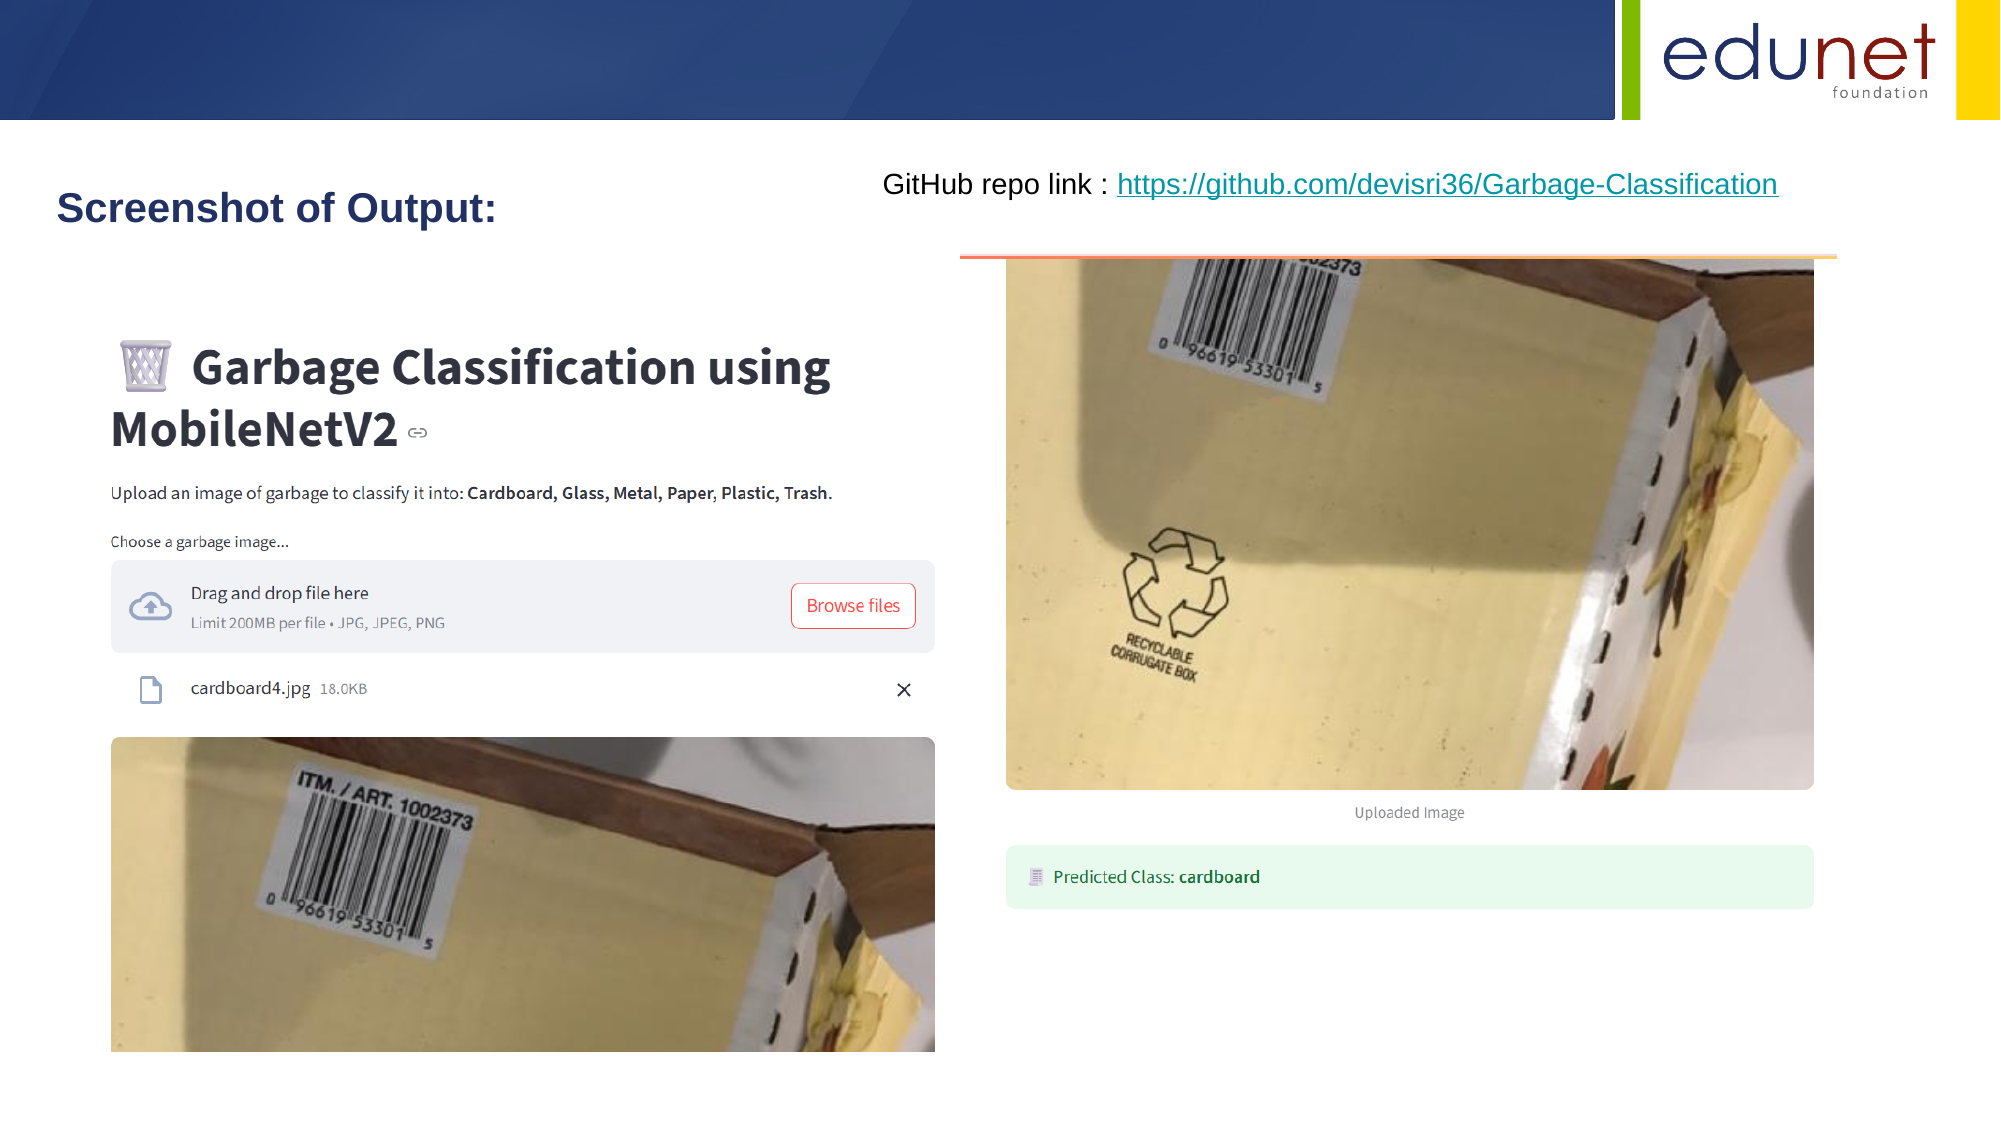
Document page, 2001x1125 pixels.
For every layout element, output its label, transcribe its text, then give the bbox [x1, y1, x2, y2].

picture [959, 253, 1837, 1052]
picture [68, 233, 951, 1052]
picture [1652, 12, 1948, 108]
text_box GitHub repo link : https://github.com/devisri36/Garbage-Classification [867, 157, 1889, 208]
text_box Screenshot of Output: [41, 172, 1043, 238]
